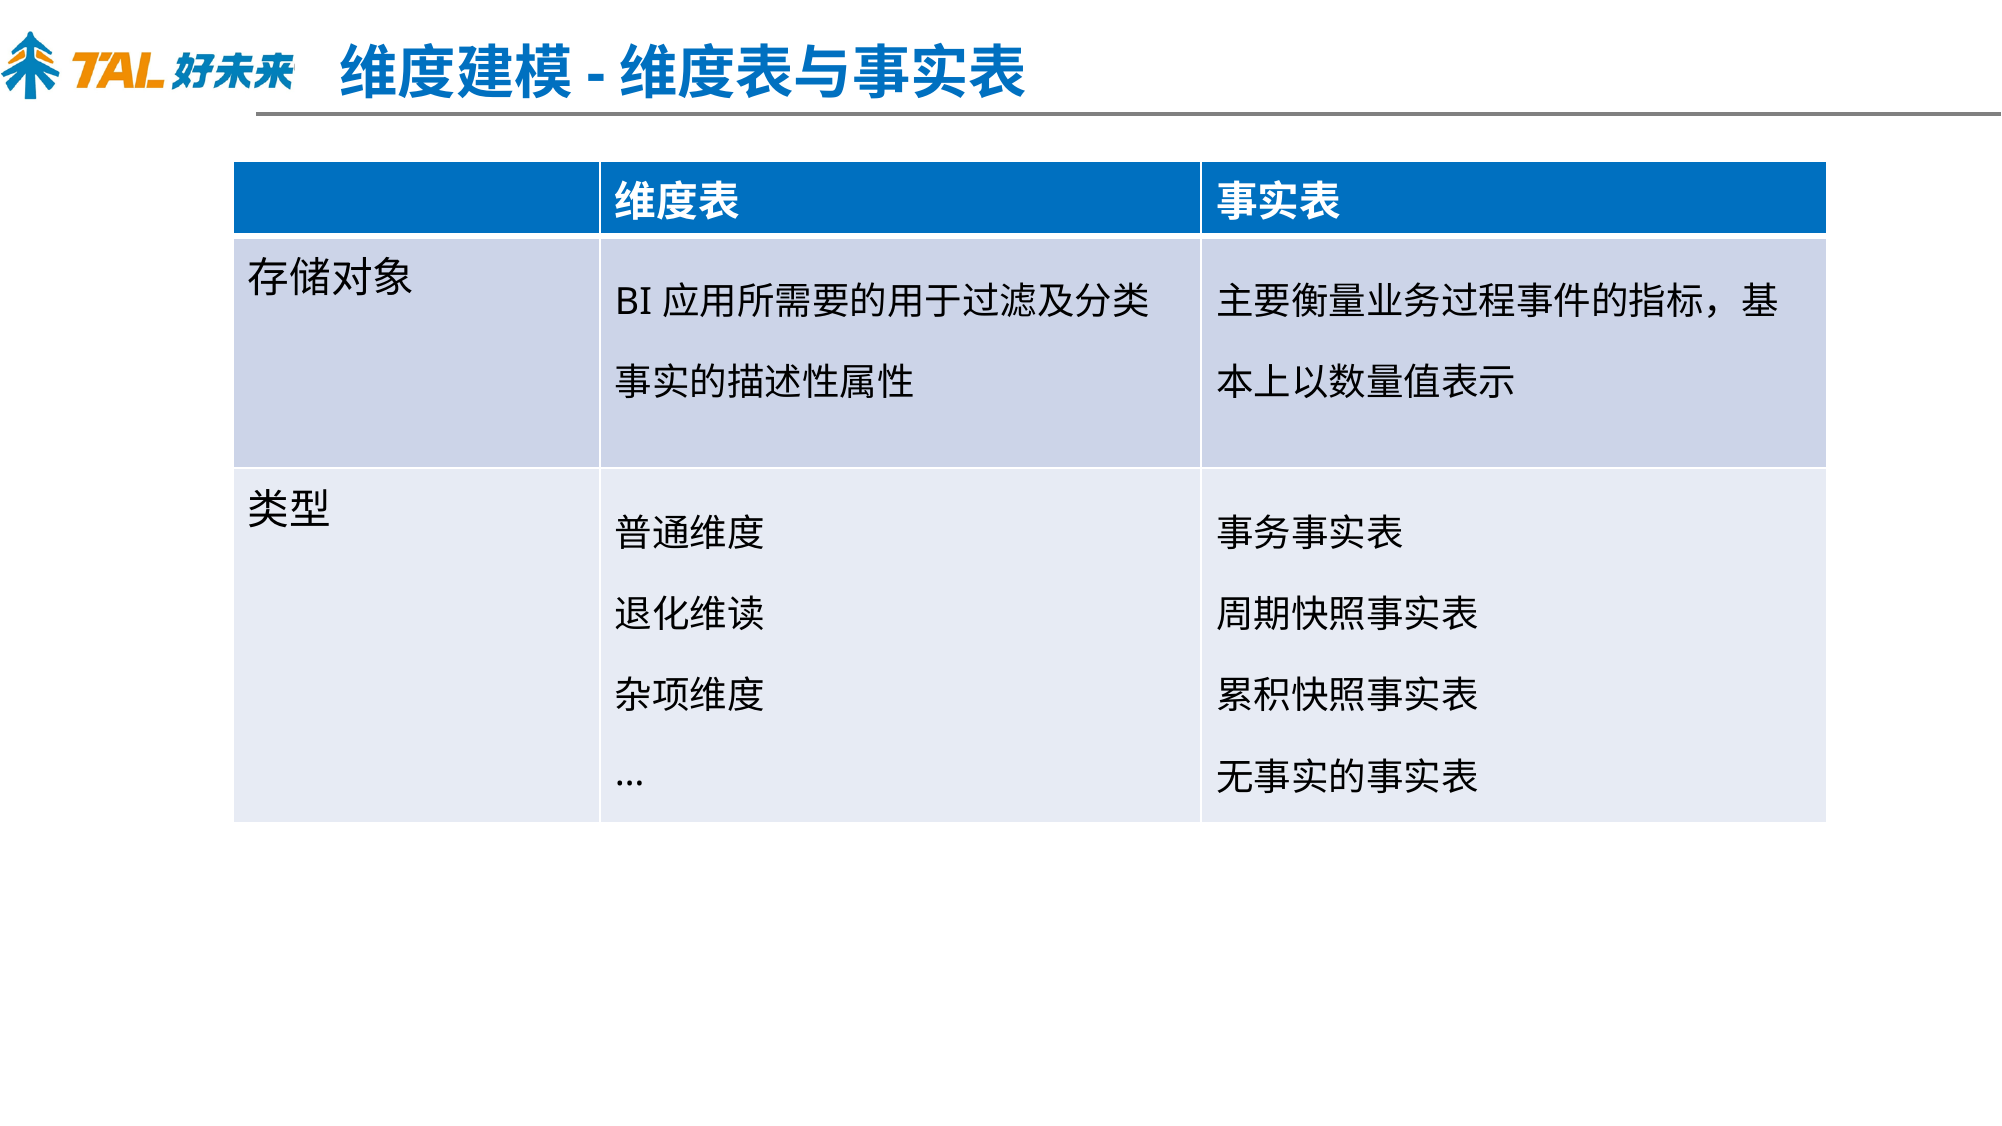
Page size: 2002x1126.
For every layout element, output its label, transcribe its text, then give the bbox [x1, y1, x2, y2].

table_cell 事务事实表 周期快照事实表 累积快照事实表 无事实的事实表 [1202, 469, 1826, 822]
table_header [234, 162, 599, 233]
table_header 事实表 [1202, 162, 1826, 233]
text_box 维度建模-维度表与事实表 [295, 27, 1084, 113]
table_cell 主要衡量业务过程事件的指标，基本上以数量值表示 [1202, 239, 1826, 467]
table_header 维度表 [601, 162, 1200, 233]
picture [1, 26, 295, 106]
table_cell 类型 [234, 469, 599, 822]
table_cell 存储对象 [234, 239, 599, 467]
table_cell BI应用所需要的用于过滤及分类事实的描述性属性 [601, 239, 1200, 467]
table_cell 普通维度 退化维读 杂项维度 … [601, 469, 1200, 822]
